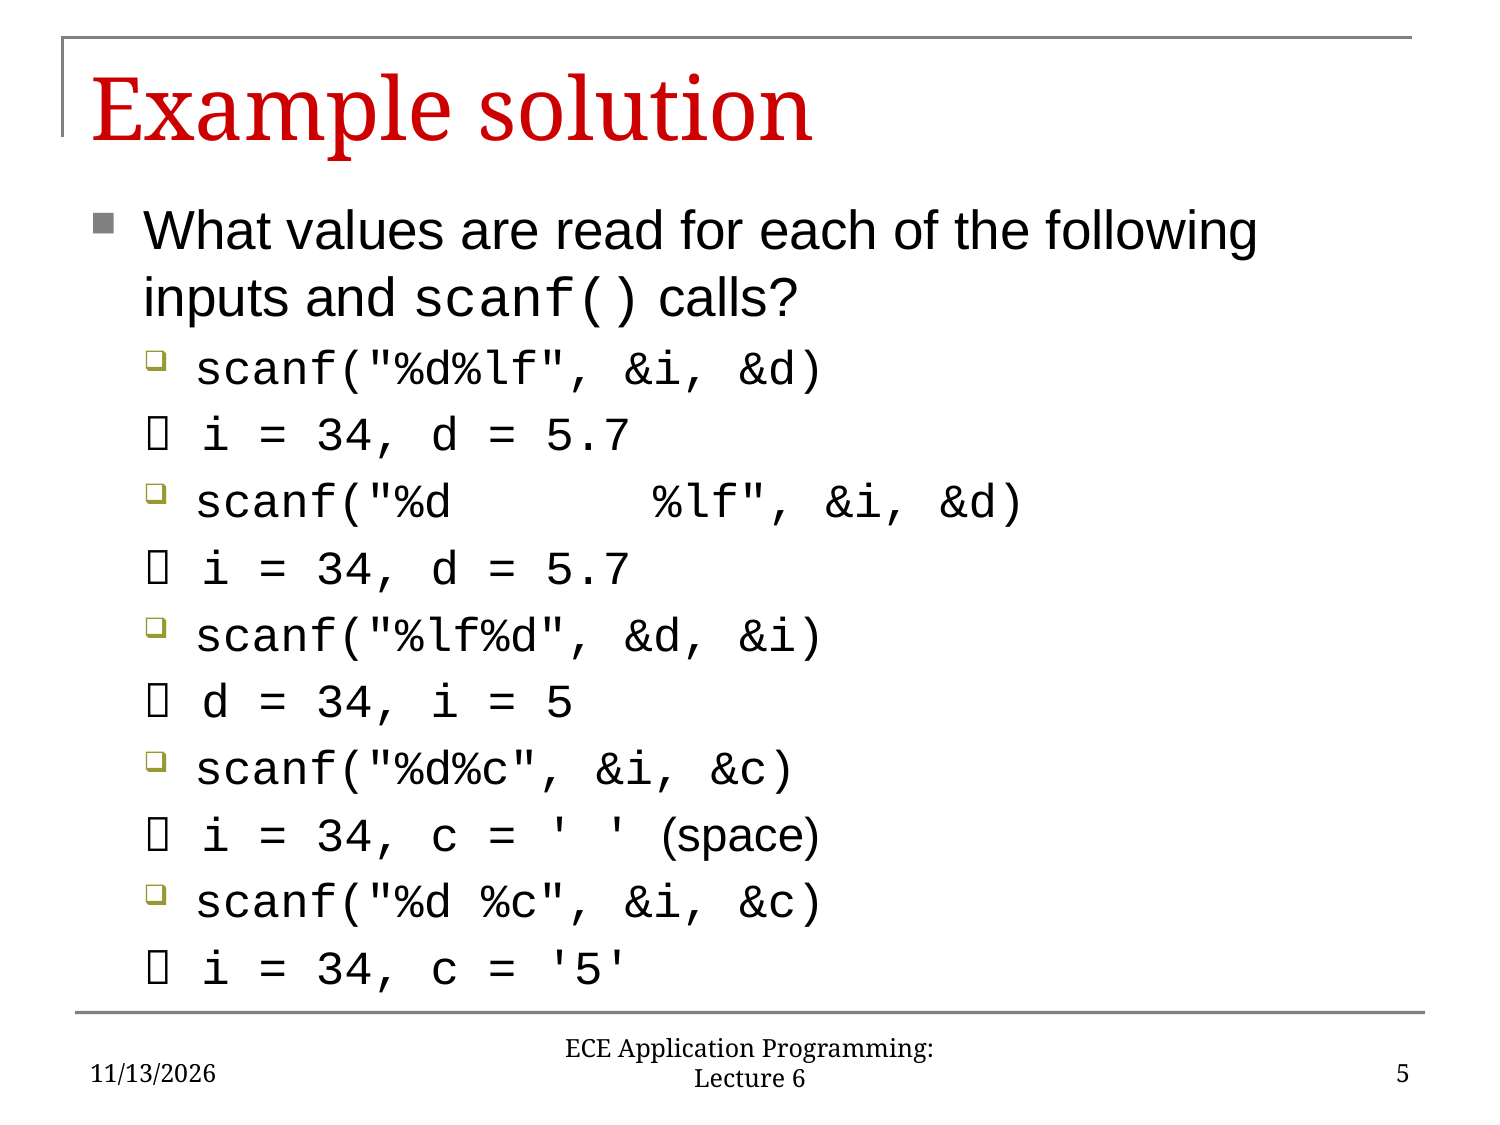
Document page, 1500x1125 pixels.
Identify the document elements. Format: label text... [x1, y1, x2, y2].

title Example solution [75, 45, 1425, 163]
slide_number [74, 1023, 426, 1100]
list What values are read for each of the following inputs and scanf() calls? scanf("%d%lf", &i, &d)  i = 34, d = 5.7 scanf("%d %lf", &i, &d)  i = 34, d = 5.7 scanf("%lf%d", &d, &i)  d = 34, i = 5 scanf("%d%c", &i, &c)  i = 34, c = ' ' (space) scanf("%d %c", &i, &c)  i = 34, c = '5' [75, 187, 1425, 1006]
footer ECE Application Programming: Lecture 6 [512, 1024, 988, 1101]
slide_number 5 [1074, 1023, 1426, 1100]
